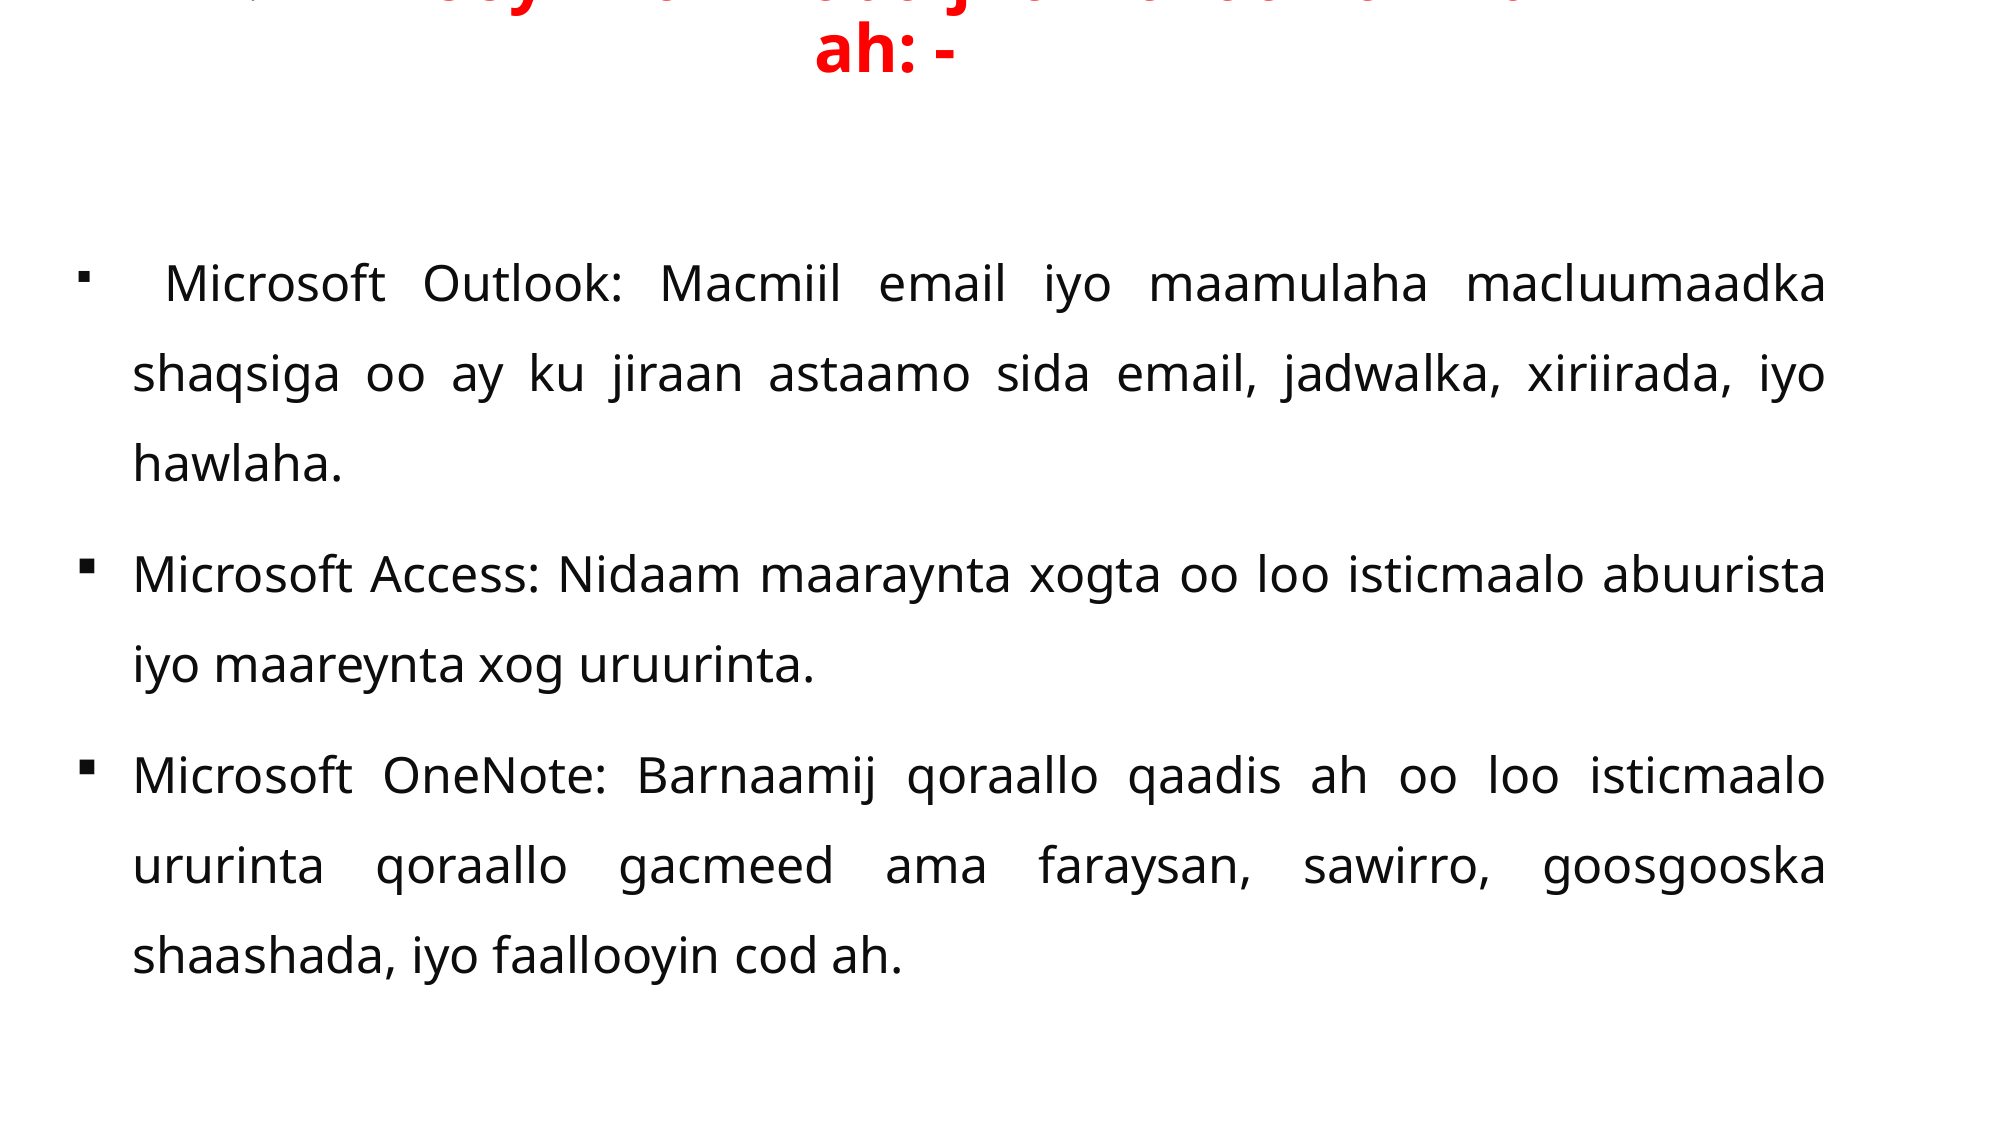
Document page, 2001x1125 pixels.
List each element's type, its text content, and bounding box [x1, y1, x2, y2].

title . Xirmooyinkan wada jira waxaa ka mid ah: - [196, 17, 1592, 214]
subtitle Microsoft Outlook: Macmiil email iyo maamulaha macluumaadka shaqsiga oo ay ku jiraan astaamo sida email, jadwalka, xiriirada, iyo hawlaha. Microsoft Access: Nidaam maaraynta xogta oo loo isticmaalo abuurista iyo maareynta xog uruurinta. Microsoft OneNote: Barnaamij qoraallo qaadis ah oo loo isticmaalo ururinta qoraallo gacmeed ama faraysan, sawirro, goosgooska shaashada, iyo faallooyin cod ah. [60, 214, 1843, 1010]
